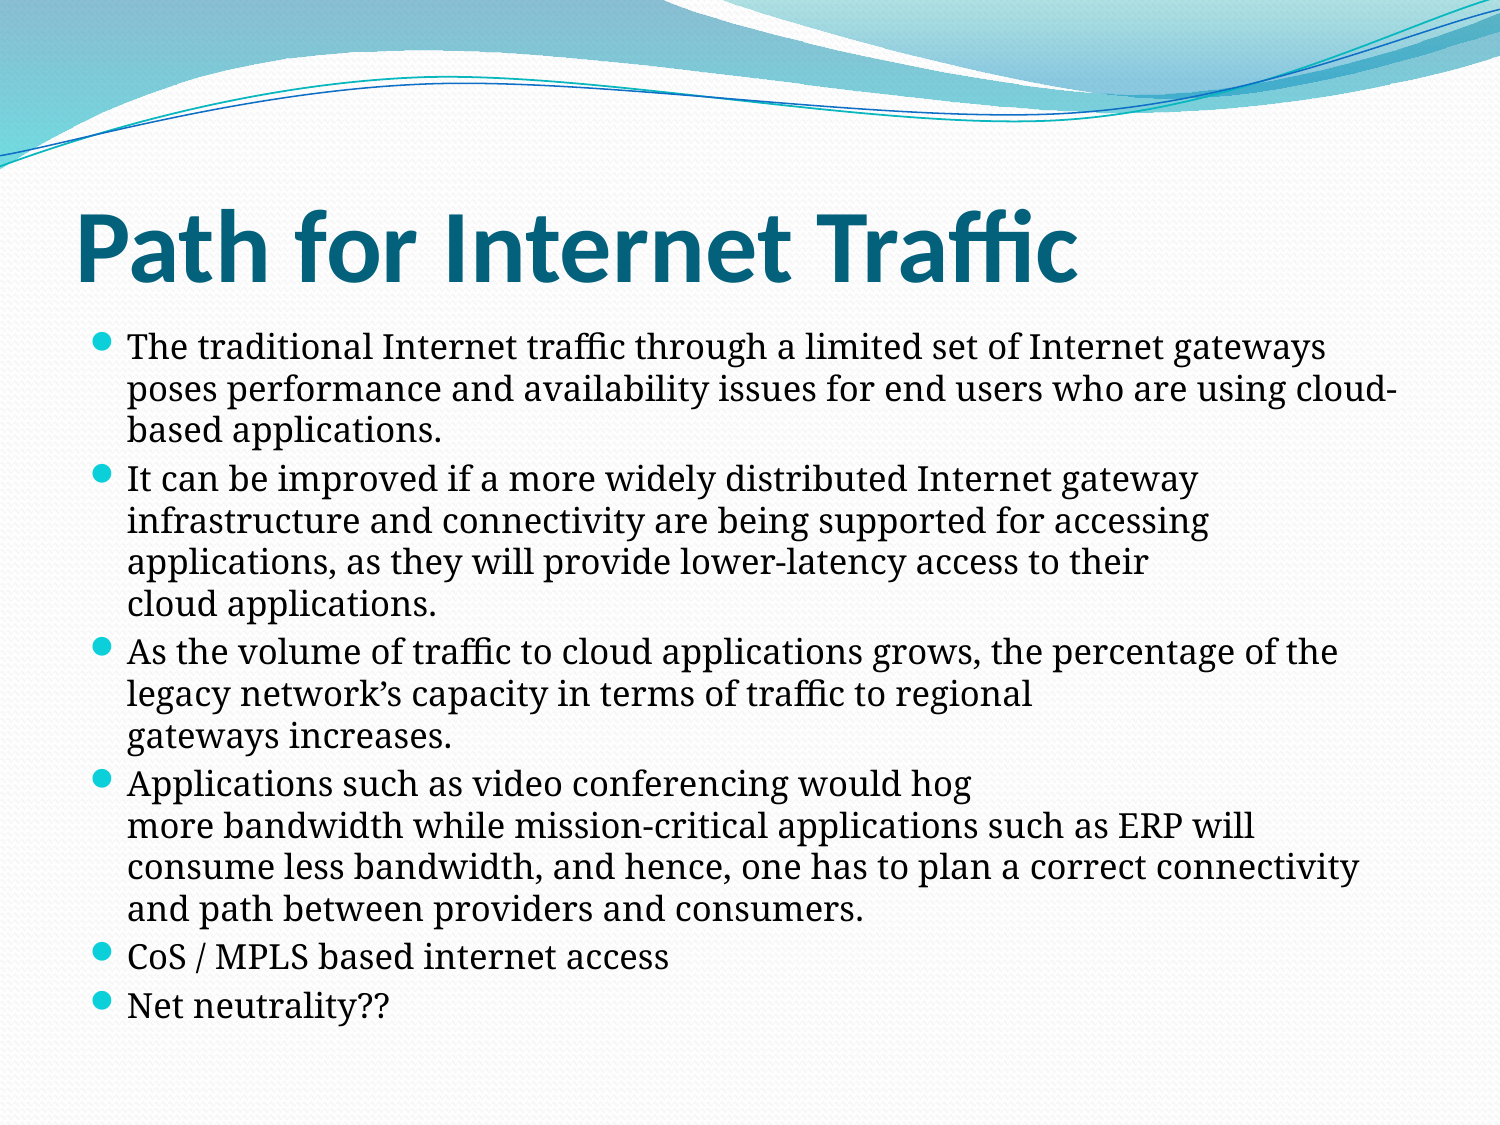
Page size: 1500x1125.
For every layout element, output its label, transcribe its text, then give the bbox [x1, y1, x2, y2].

list The traditional Internet traffic through a limited set of Internet gateways poses performance and availability issues for end users who are using cloud-based applications. It can be improved if a more widely distributed Internet gateway infrastructure and connectivity are being supported for accessing applications, as they will provide lower-latency access to their cloud applications. As the volume of traffic to cloud applications grows, the percentage of the legacy network’s capacity in terms of traffic to regional gateways increases. Applications such as video conferencing would hog more bandwidth while mission-critical applications such as ERP will consume less bandwidth, and hence, one has to plan a correct connectivity and path between providers and consumers. CoS / MPLS based internet access Net neutrality?? [75, 317, 1425, 1038]
title Path for Internet Traffic [75, 115, 1425, 303]
